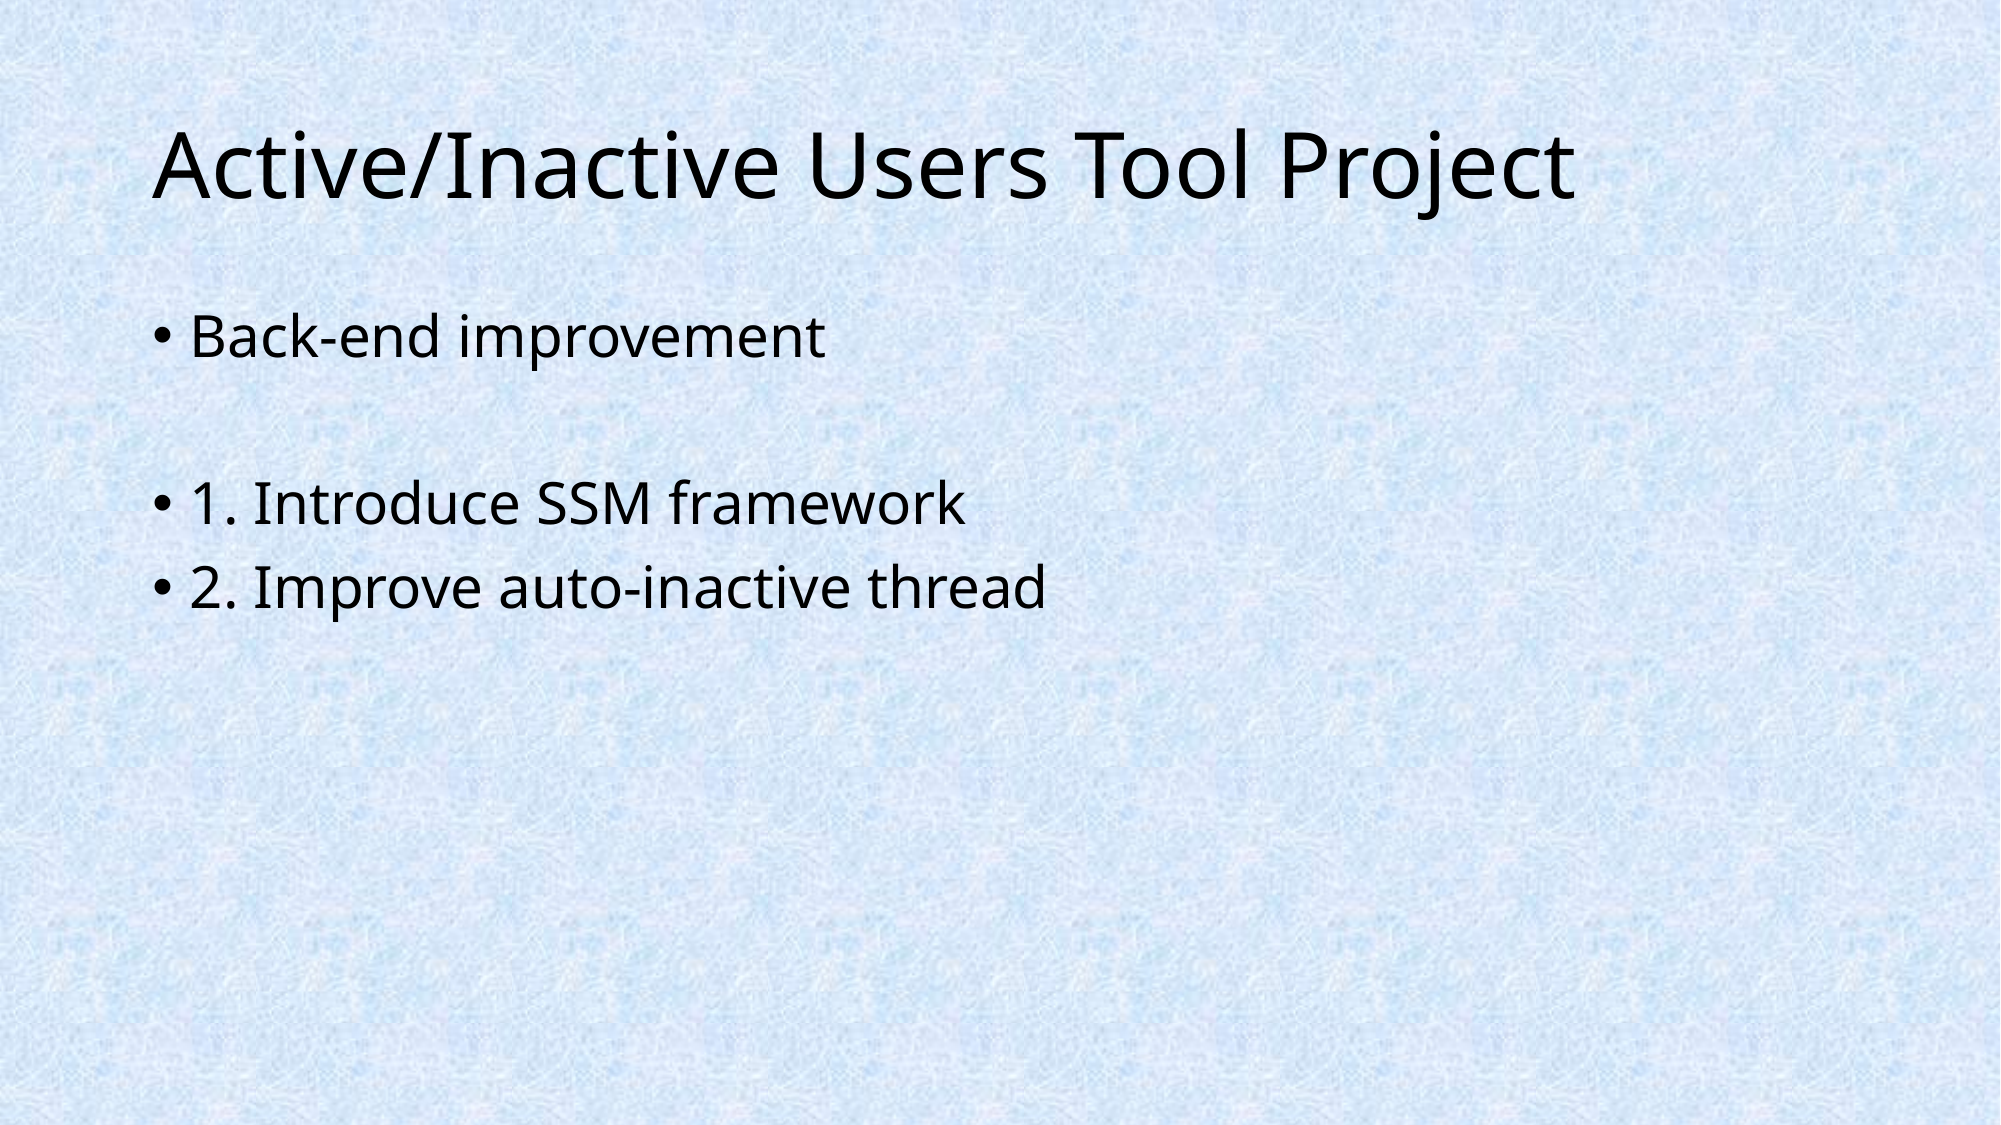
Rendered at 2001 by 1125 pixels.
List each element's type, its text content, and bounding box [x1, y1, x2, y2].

picture [0, 0, 2001, 1125]
title Active/Inactive Users Tool Project [137, 59, 1958, 278]
list Back-end improvement 1. Introduce SSM framework 2. Improve auto-inactive thread [137, 299, 1863, 1014]
